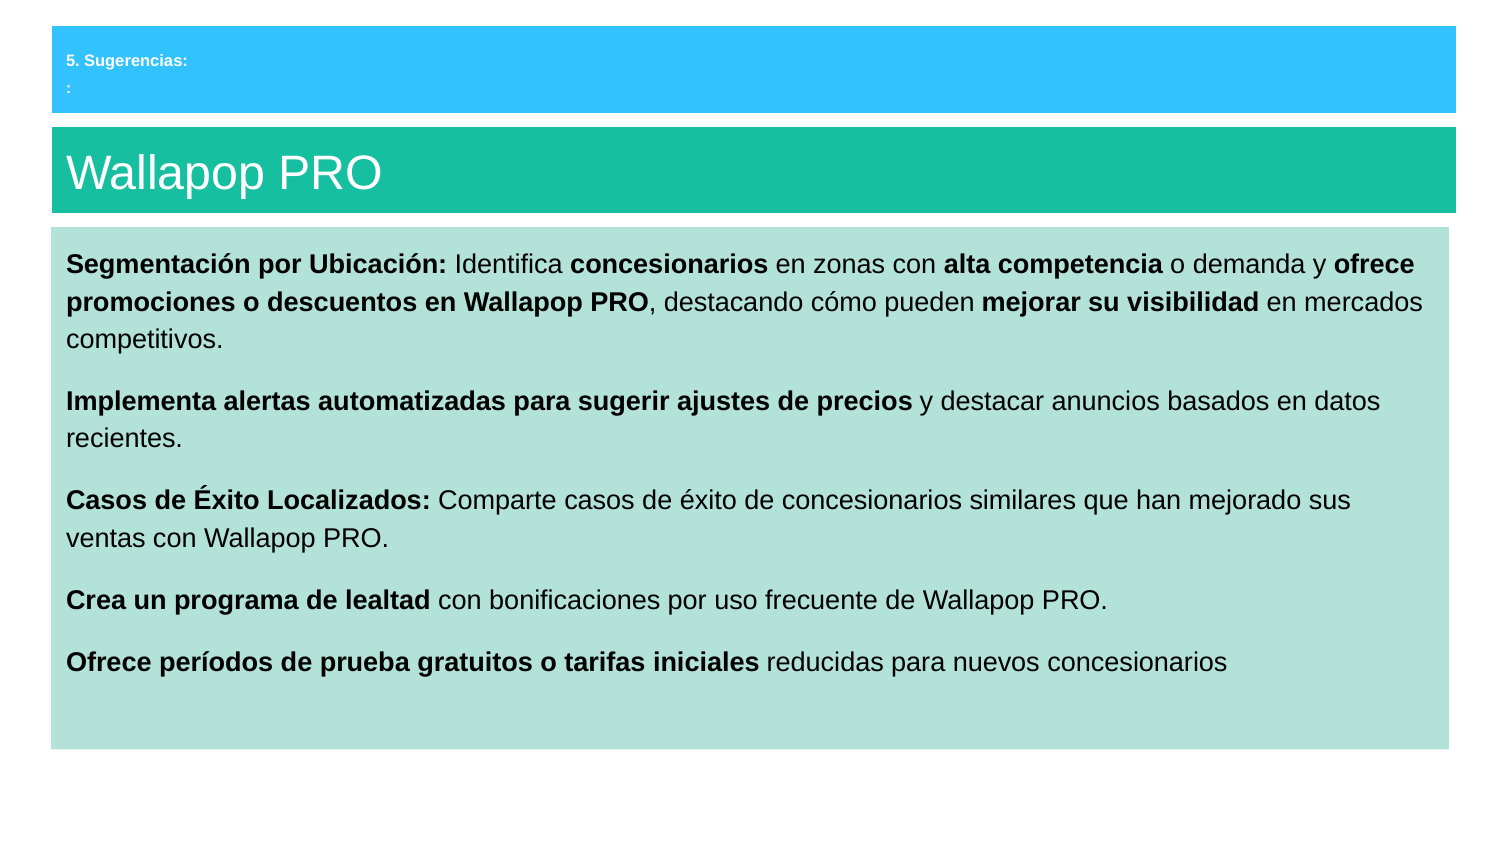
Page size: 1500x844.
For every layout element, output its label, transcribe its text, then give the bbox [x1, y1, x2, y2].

list Segmentación por Ubicación: Identifica concesionarios en zonas con alta competencia o demanda y ofrece promociones o descuentos en Wallapop PRO, destacando cómo pueden mejorar su visibilidad en mercados competitivos. Implementa alertas automatizadas para sugerir ajustes de precios y destacar anuncios basados en datos recientes. Casos de Éxito Localizados: Comparte casos de éxito de concesionarios similares que han mejorado sus ventas con Wallapop PRO. Crea un programa de lealtad con bonificaciones por uso frecuente de Wallapop PRO. Ofrece períodos de prueba gratuitos o tarifas iniciales reducidas para nuevos concesionarios [51, 227, 1449, 750]
title Wallapop PRO [51, 126, 1457, 215]
title 5. Sugerencias: : [51, 25, 1457, 114]
